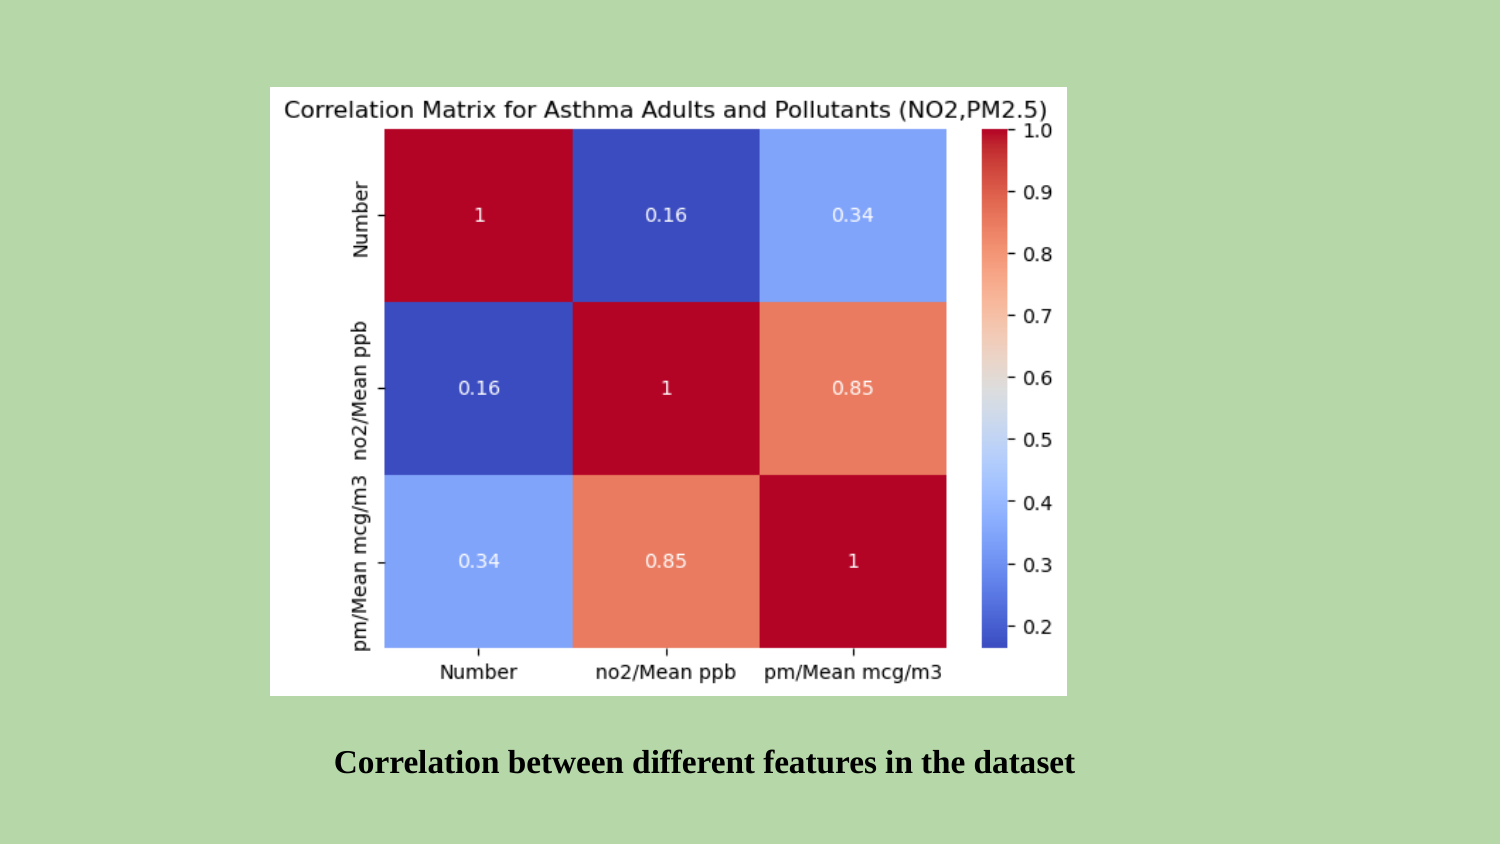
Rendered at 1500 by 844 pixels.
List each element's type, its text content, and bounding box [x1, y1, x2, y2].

title Correlation between different features in the dataset [6, 704, 1405, 799]
picture [270, 86, 1067, 697]
